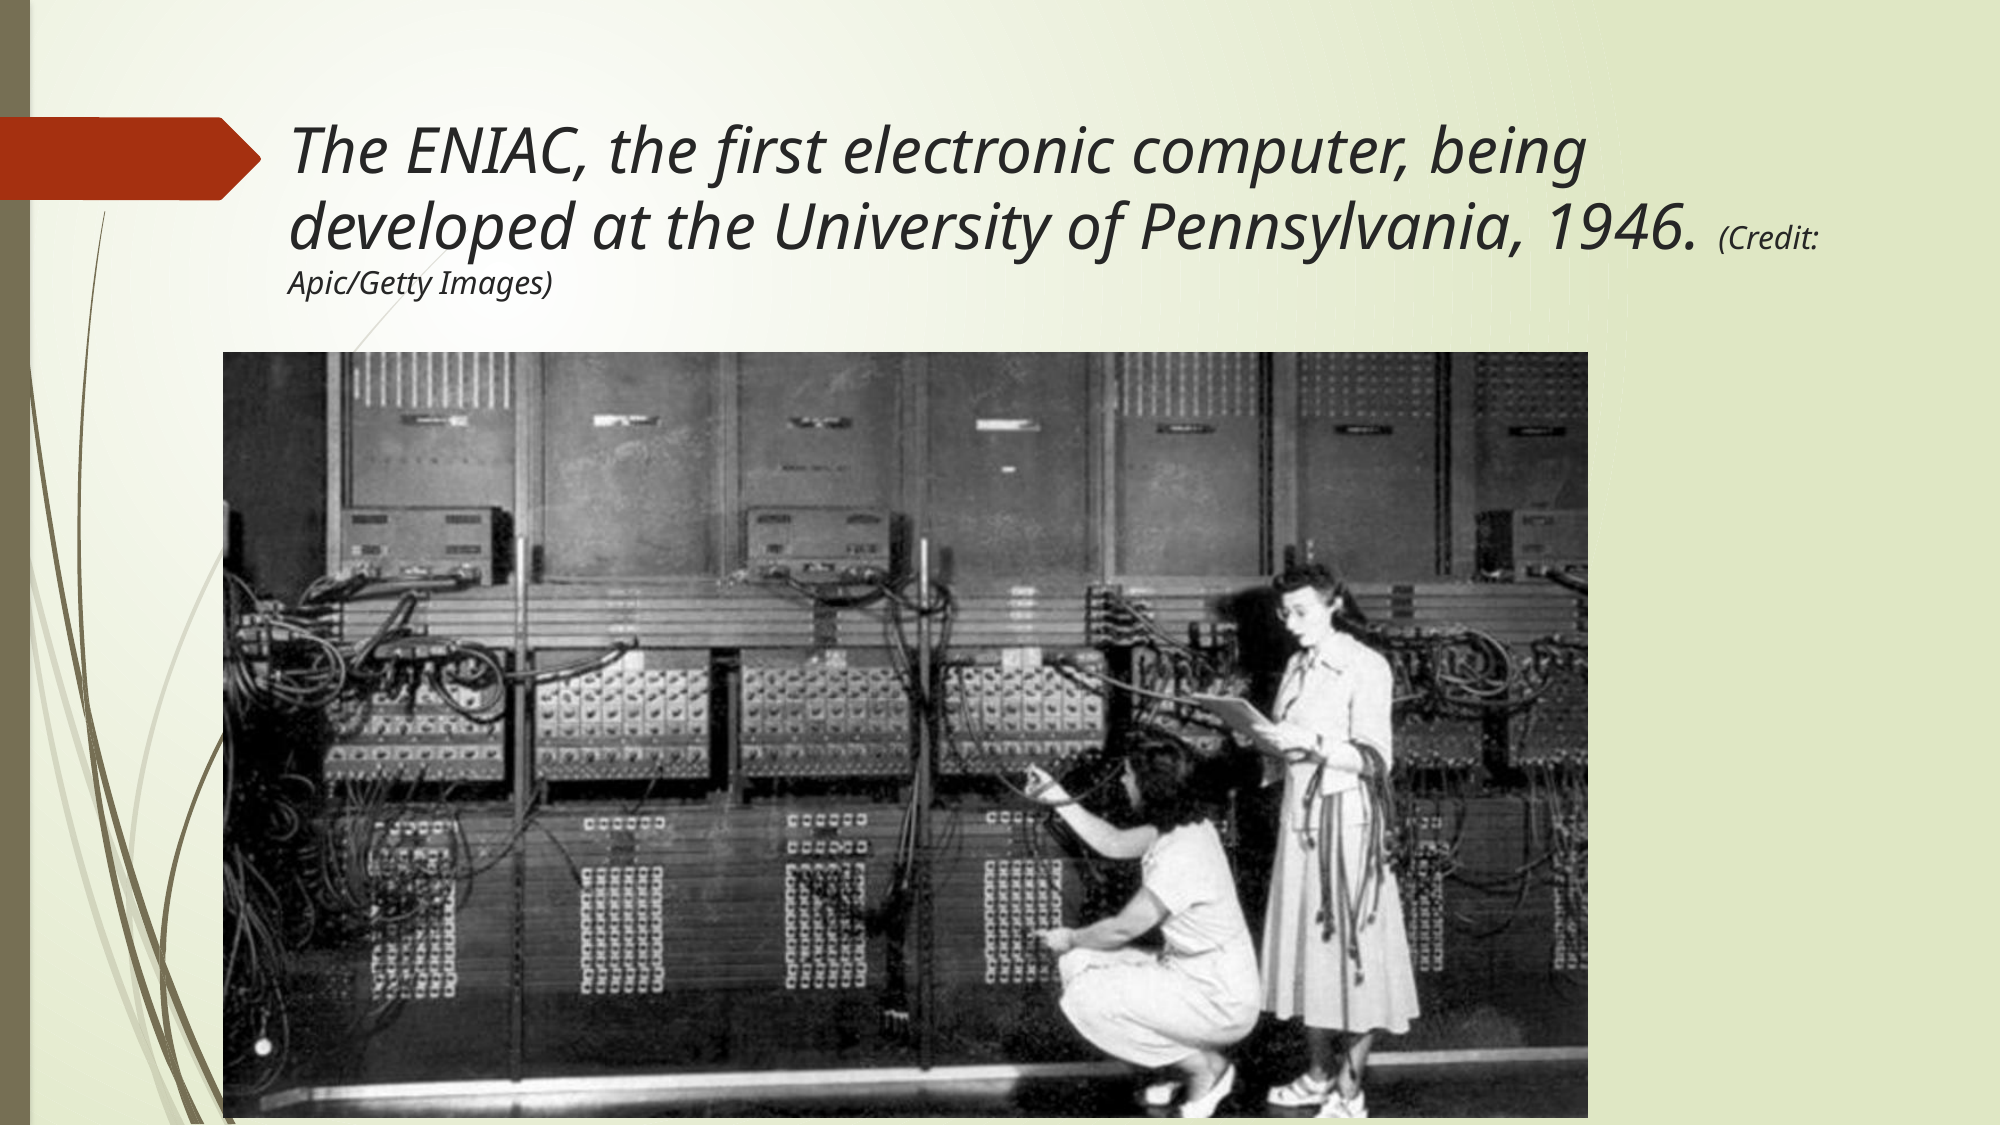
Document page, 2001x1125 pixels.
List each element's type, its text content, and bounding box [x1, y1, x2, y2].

title The ENIAC, the first electronic computer, being developed at the University of Pennsylvania, 1946. (Credit: Apic/Getty Images) [273, 102, 1888, 313]
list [223, 352, 1588, 1118]
